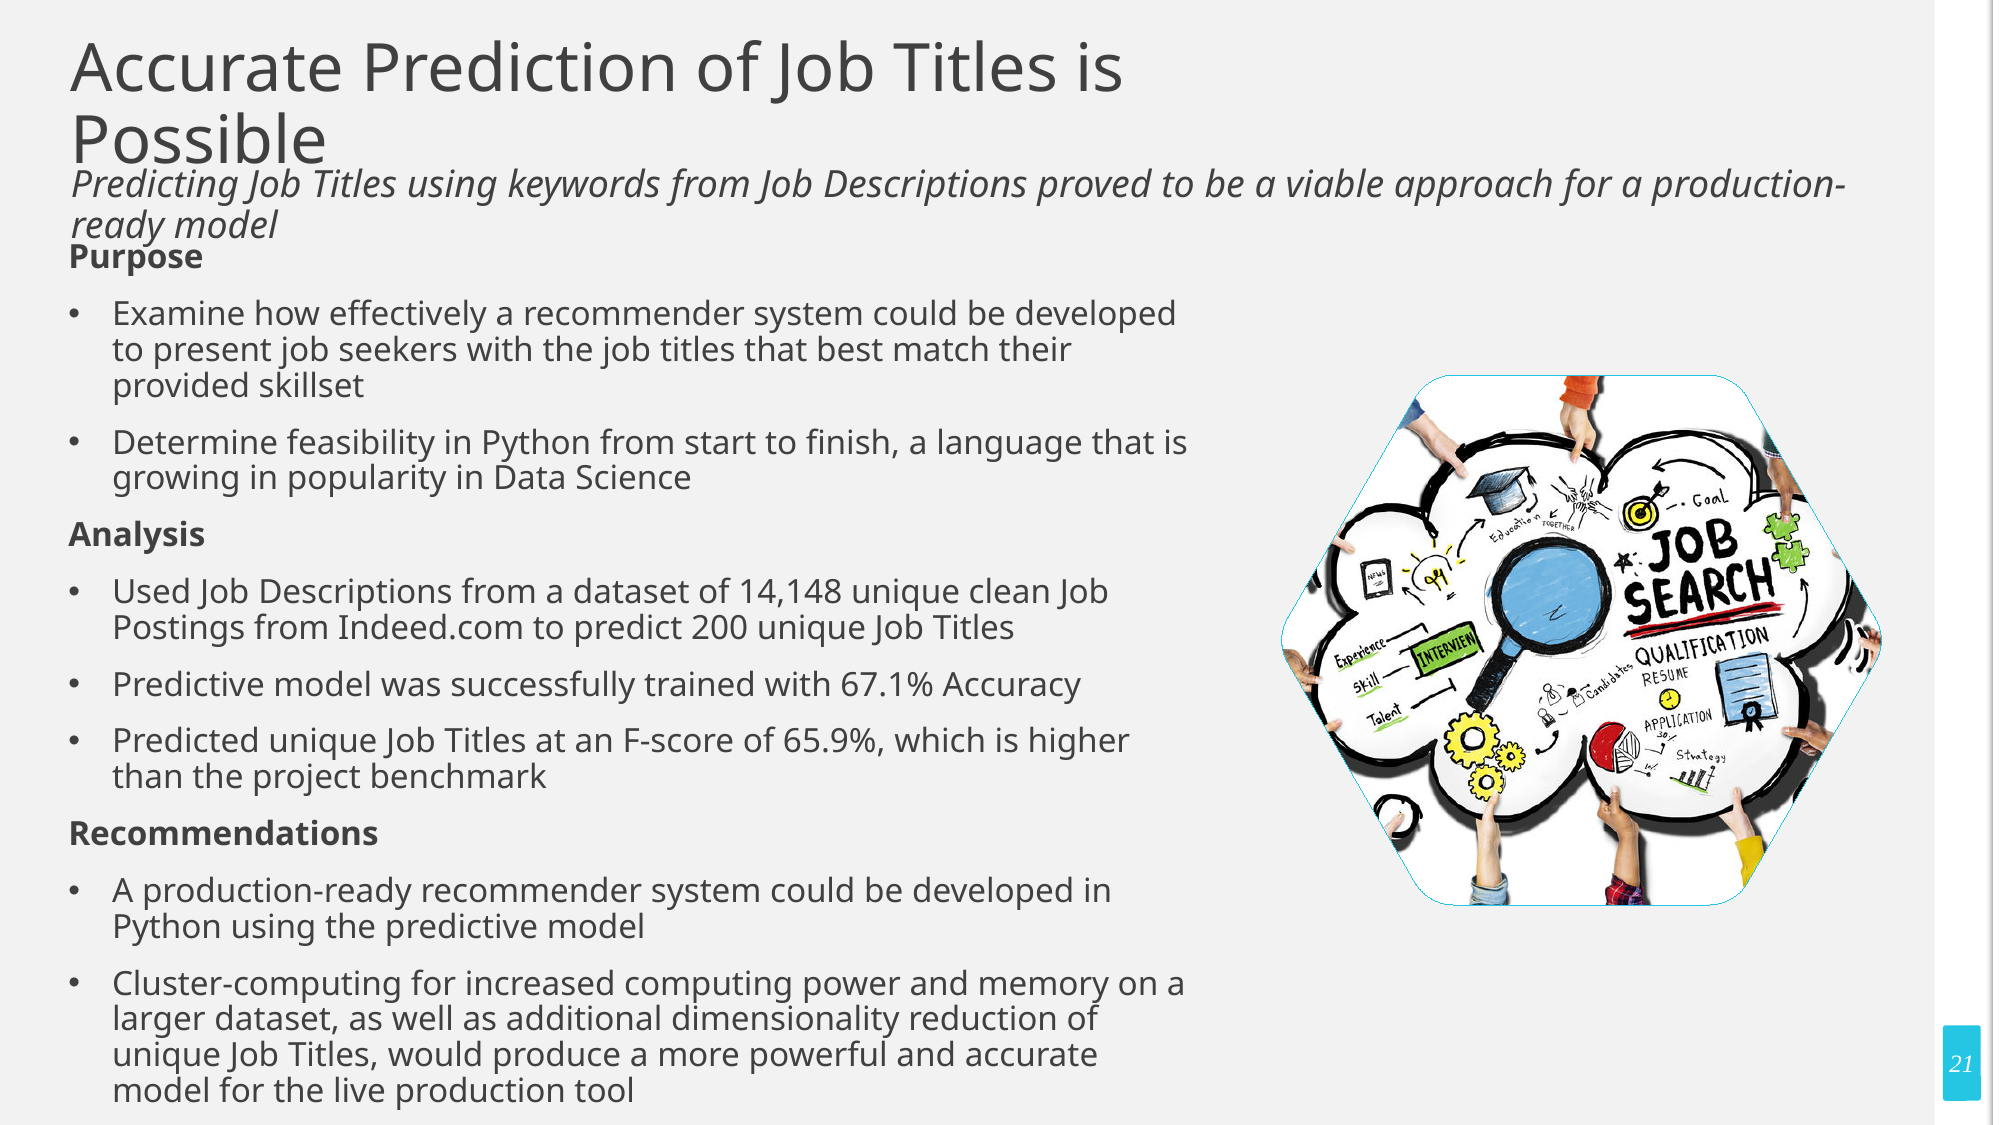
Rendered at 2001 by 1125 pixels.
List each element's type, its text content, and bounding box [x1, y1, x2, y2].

list Purpose Examine how effectively a recommender system could be developed to present job seekers with the job titles that best match their provided skillset Determine feasibility in Python from start to finish, a language that is growing in popularity in Data Science Analysis Used Job Descriptions from a dataset of 14,148 unique clean Job Postings from Indeed.com to predict 200 unique Job Titles Predictive model was successfully trained with 67.1% Accuracy Predicted unique Job Titles at an F-score of 65.9%, which is higher than the project benchmark Recommendations A production-ready recommender system could be developed in Python using the predictive model Cluster-computing for increased computing power and memory on a larger dataset, as well as additional dimensionality reduction of unique Job Titles, would produce a more powerful and accurate model for the live production tool [68, 240, 1208, 1102]
slide_number 21 [1923, 1029, 2000, 1096]
title Accurate Prediction of Job Titles is Possible [70, 70, 1271, 142]
picture [1281, 375, 1882, 905]
list Predicting Job Titles using keywords from Job Descriptions proved to be a viable approach for a production-ready model [70, 165, 1905, 225]
